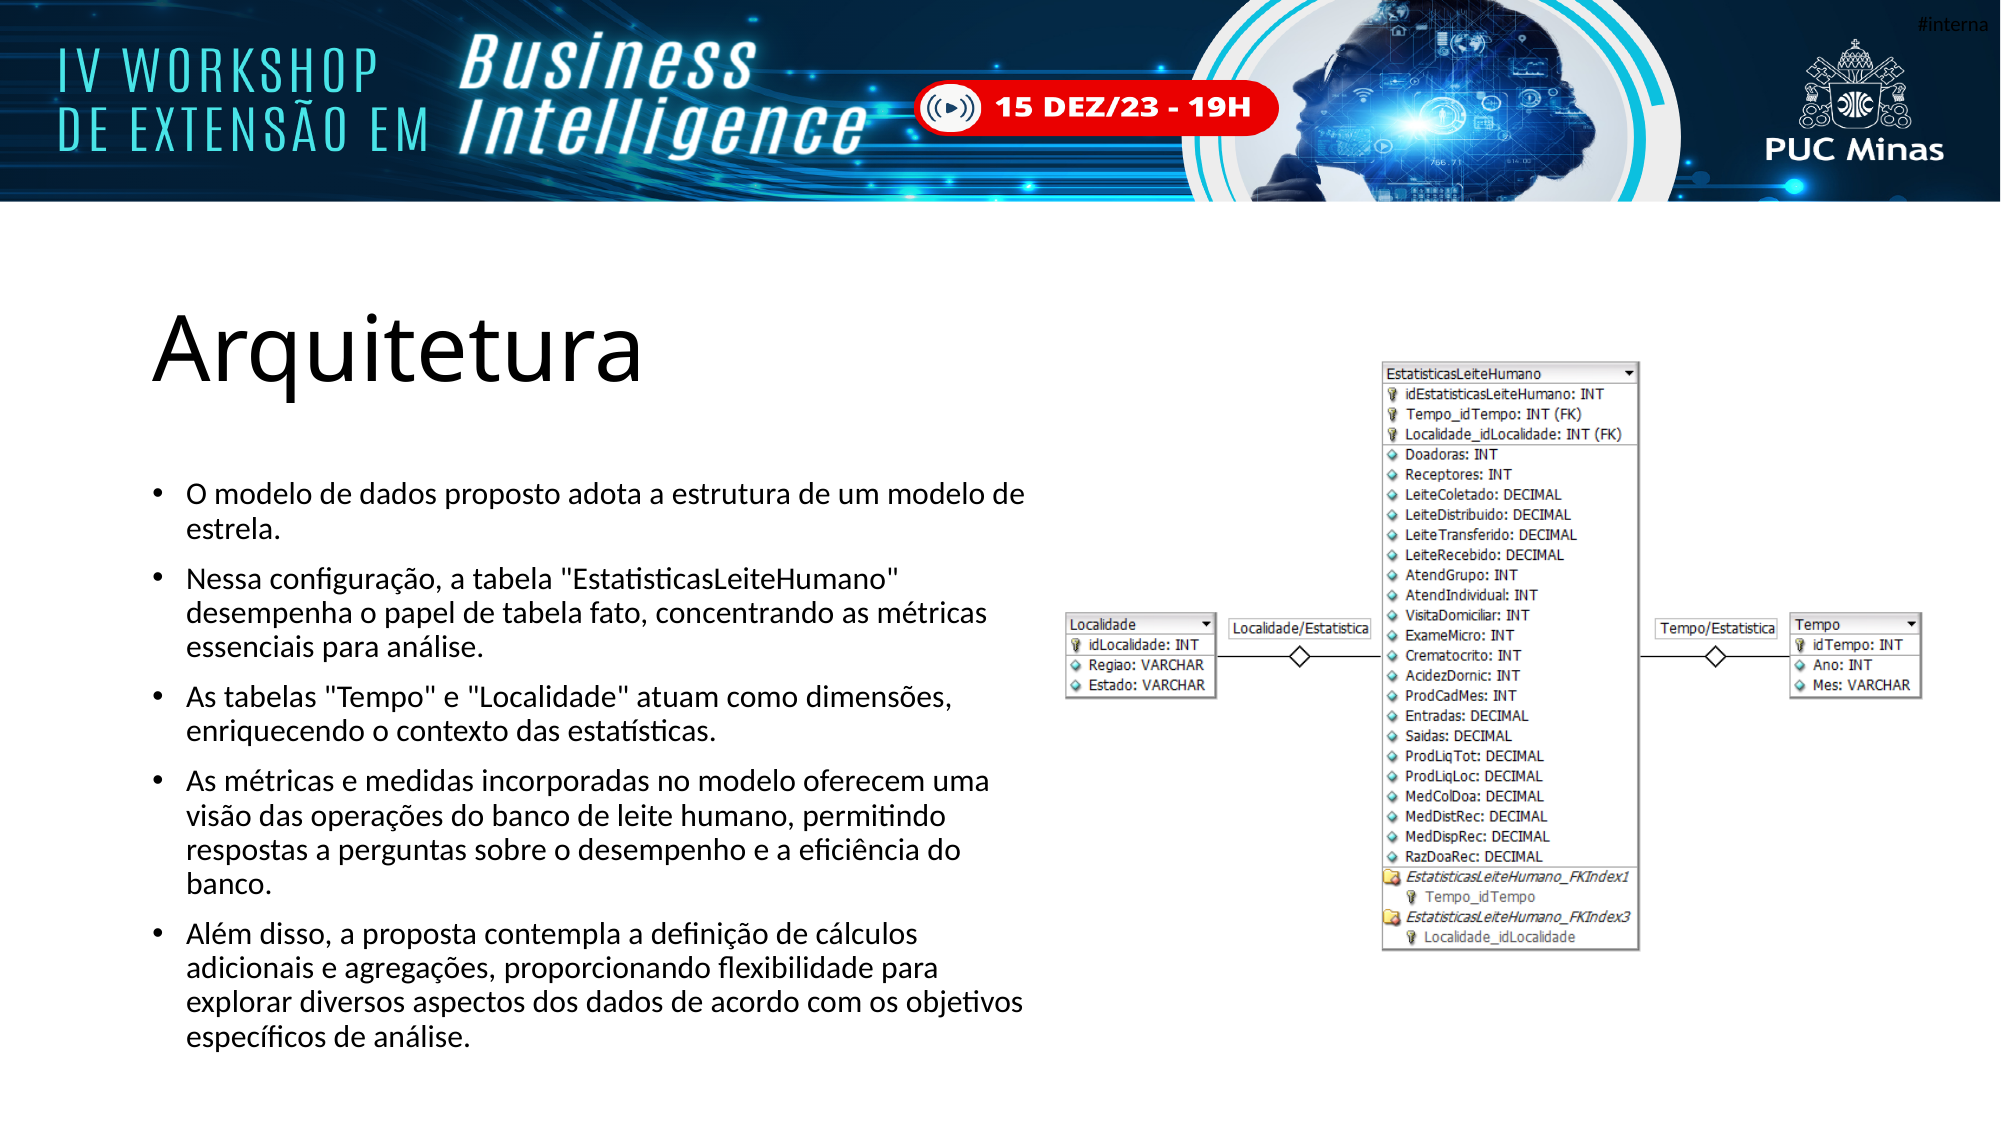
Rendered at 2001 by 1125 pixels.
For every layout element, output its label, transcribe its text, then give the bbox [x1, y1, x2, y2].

list O modelo de dados proposto adota a estrutura de um modelo de estrela. Nessa configuração, a tabela "EstatisticasLeiteHumano" desempenha o papel de tabela fato, concentrando as métricas essenciais para análise. As tabelas "Tempo" e "Localidade" atuam como dimensões, enriquecendo o contexto das estatísticas. As métricas e medidas incorporadas no modelo oferecem uma visão das operações do banco de leite humano, permitindo respostas a perguntas sobre o desempenho e a eficiência do banco. Além disso, a proposta contempla a definição de cálculos adicionais e agregações, proporcionando flexibilidade para explorar diversos aspectos dos dados de acordo com os objetivos específicos de análise. [137, 418, 1050, 1066]
picture [0, 0, 2001, 1125]
title Arquitetura [137, 243, 1863, 418]
